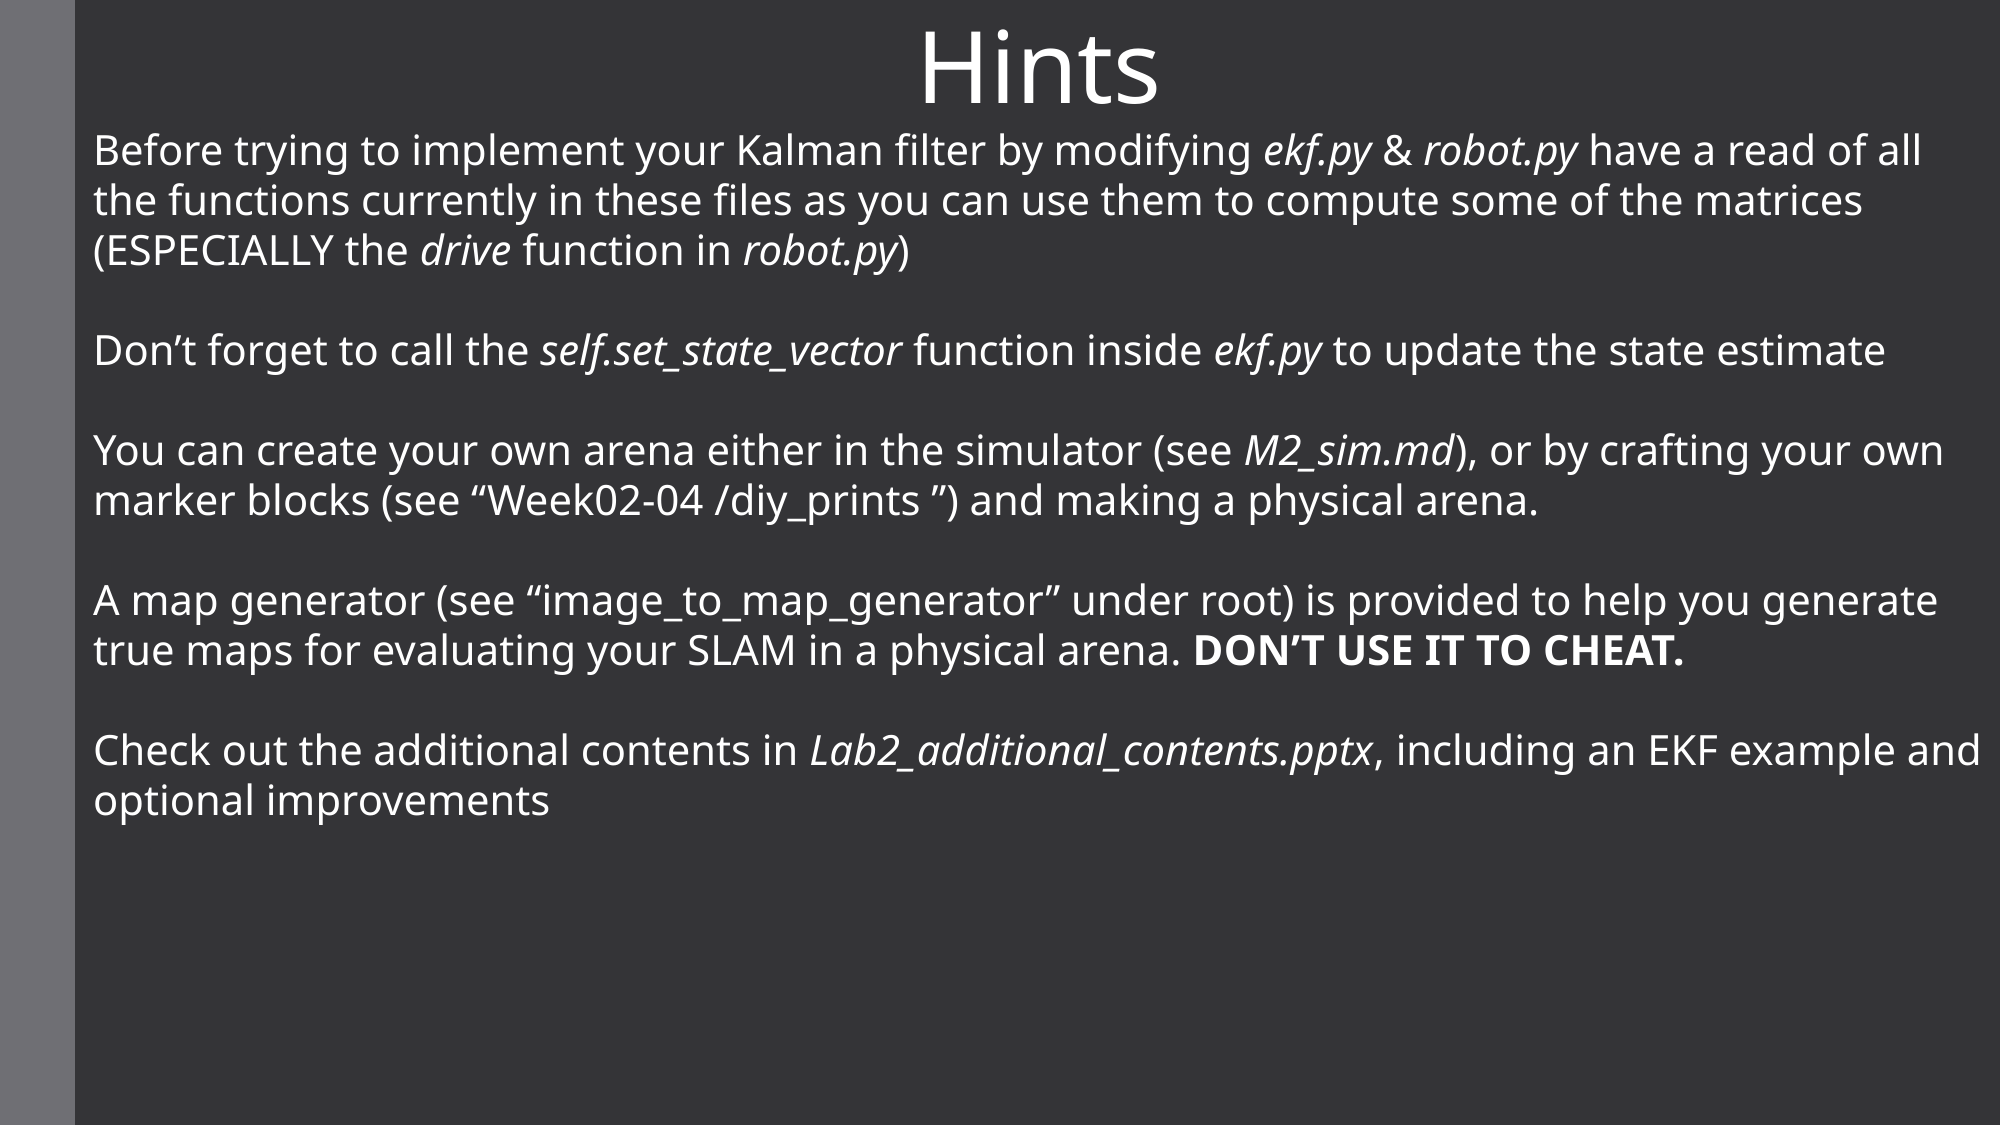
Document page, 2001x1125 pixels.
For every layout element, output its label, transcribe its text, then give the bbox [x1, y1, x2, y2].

text_box Hints [78, 0, 2000, 116]
text_box Before trying to implement your Kalman filter by modifying ekf.py & robot.py have a read of all the functions currently in these files as you can use them to compute some of the matrices (ESPECIALLY the drive function in robot.py) Don’t forget to call the self.set_state_vector function inside ekf.py to update the state estimate You can create your own arena either in the simulator (see M2_sim.md), or by crafting your own marker blocks (see “Week02-04 /diy_prints ”) and making a physical arena. A map generator (see “image_to_map_generator” under root) is provided to help you generate true maps for evaluating your SLAM in a physical arena. DON’T USE IT TO CHEAT. Check out the additional contents in Lab2_additional_contents.pptx, including an EKF example and optional improvements [78, 116, 2000, 1125]
